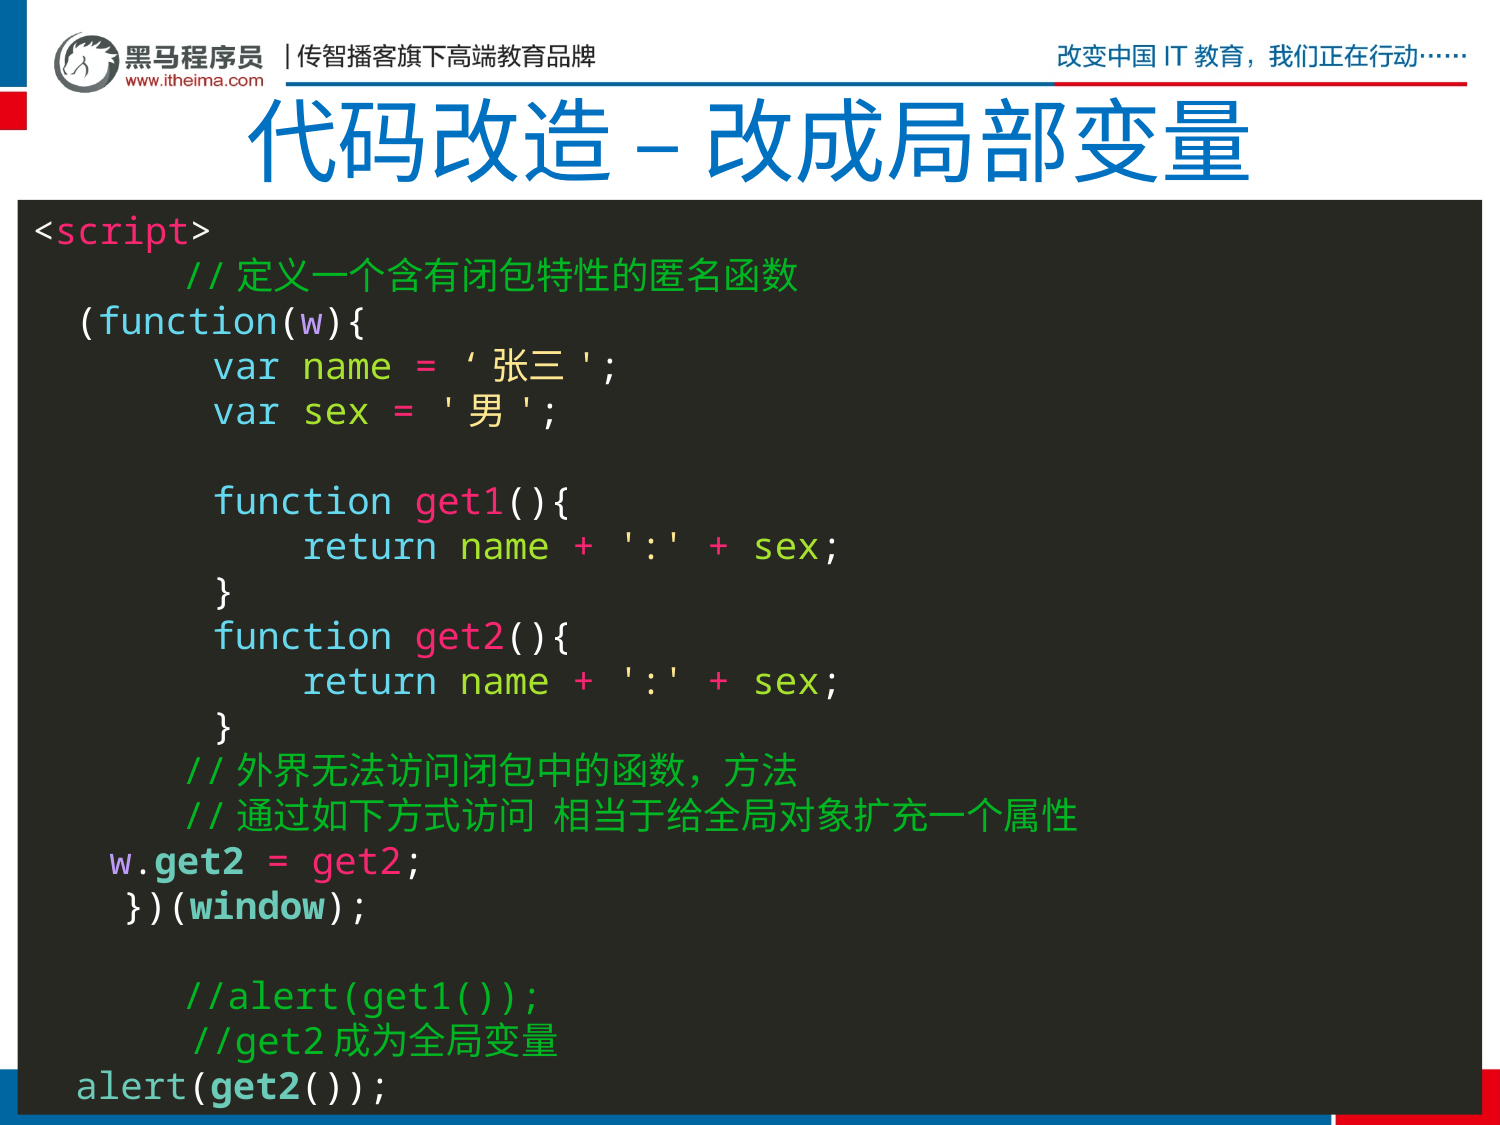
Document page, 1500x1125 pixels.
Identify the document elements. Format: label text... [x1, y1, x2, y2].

picture [0, 0, 1500, 1125]
title 代码改造 – 改成局部变量 [75, 45, 1425, 199]
text_box <script> //定义一个含有闭包特性的匿名函数 (function(w){ var name = ‘张三'; var sex = '男'; function get1(){ return name + ':' + sex; } function get2(){ return name + ':' + sex; } //外界无法访问闭包中的函数，方法 //通过如下方式访问 相当于给全局对象扩充一个属性 w.get2 = get2; })(window); //alert(get1()); //get2成为全局变量 alert(get2()); [17, 199, 1483, 1115]
